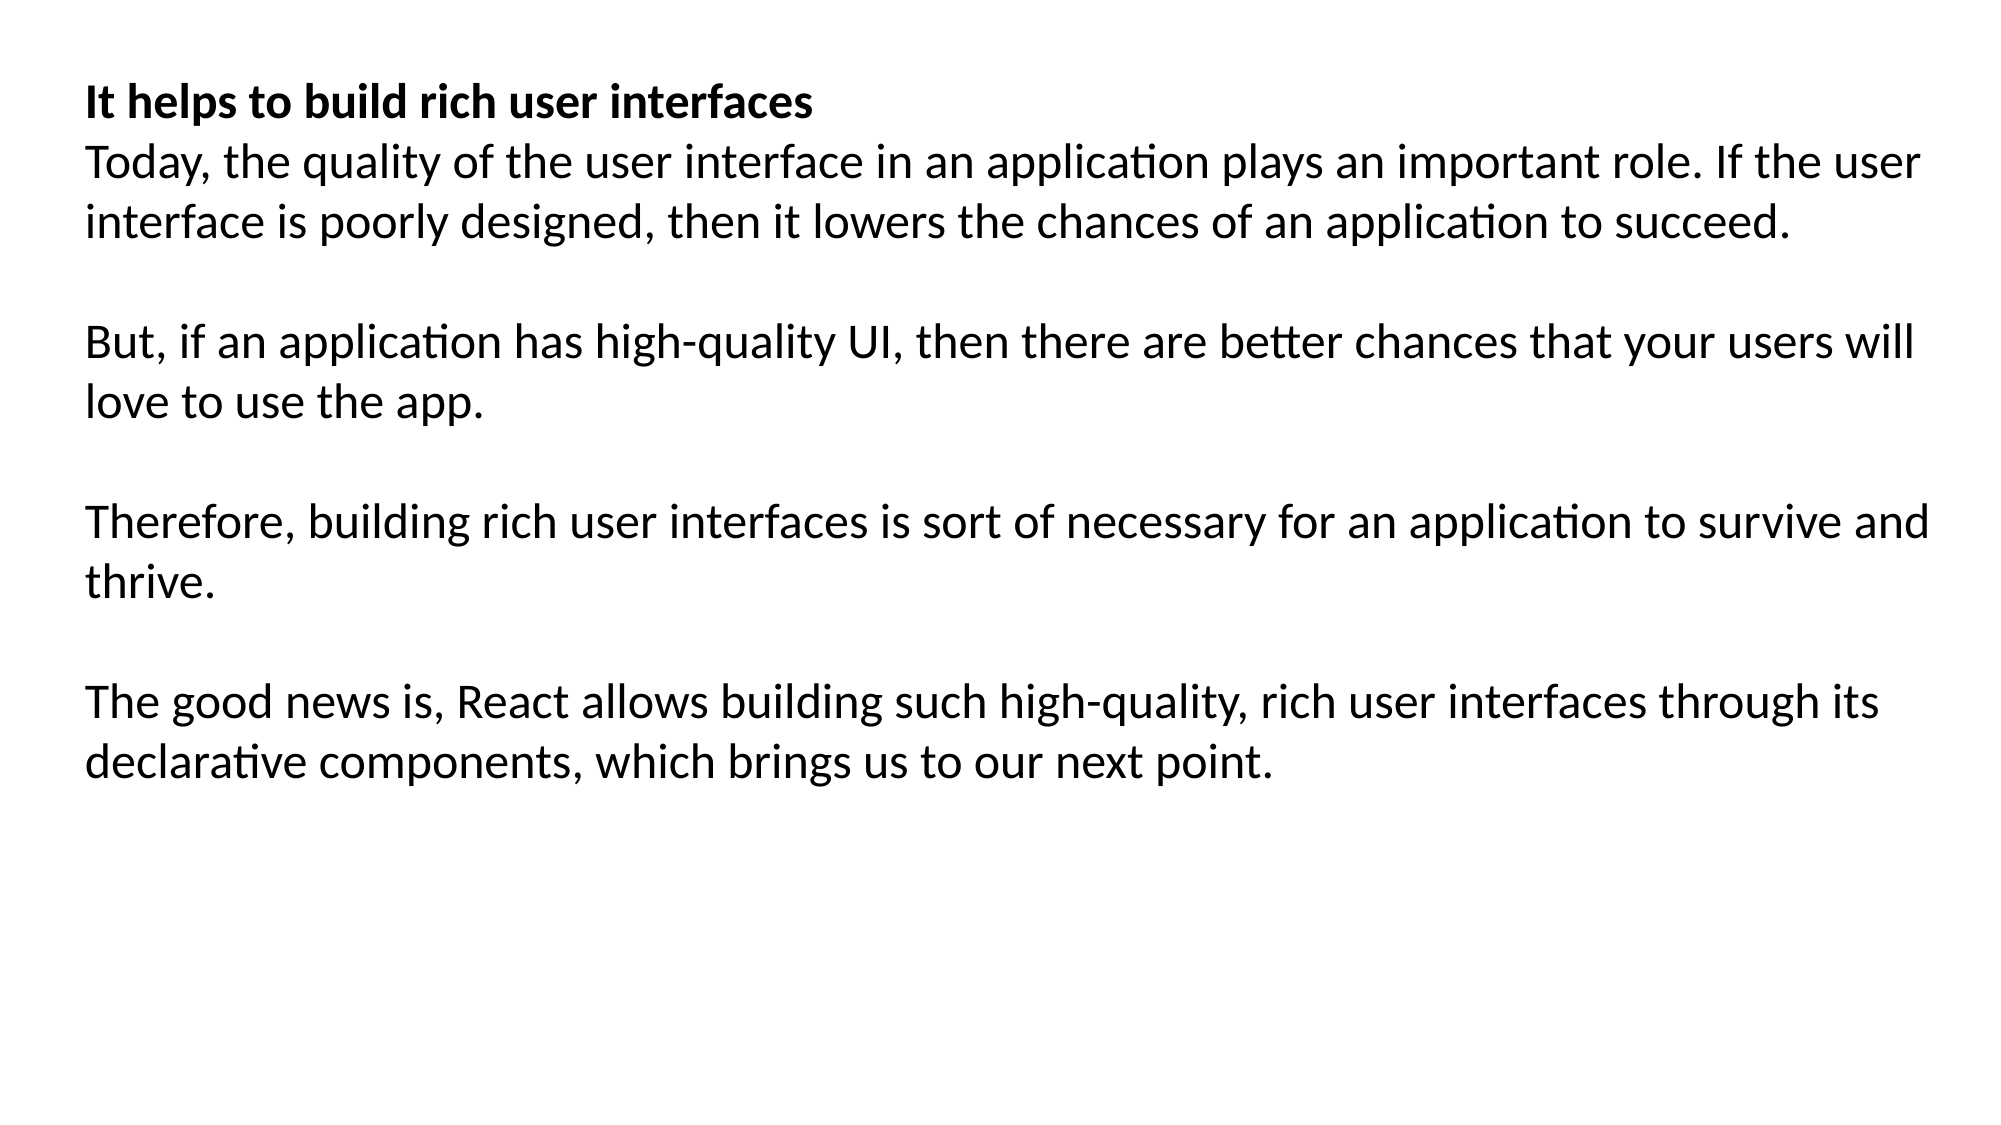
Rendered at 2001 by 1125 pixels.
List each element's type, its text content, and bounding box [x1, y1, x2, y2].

text_box It helps to build rich user interfaces Today, the quality of the user interface in an application plays an important role. If the user interface is poorly designed, then it lowers the chances of an application to succeed. But, if an application has high-quality UI, then there are better chances that your users will love to use the app. Therefore, building rich user interfaces is sort of necessary for an application to survive and thrive. The good news is, React allows building such high-quality, rich user interfaces through its declarative components, which brings us to our next point. [70, 60, 1959, 796]
